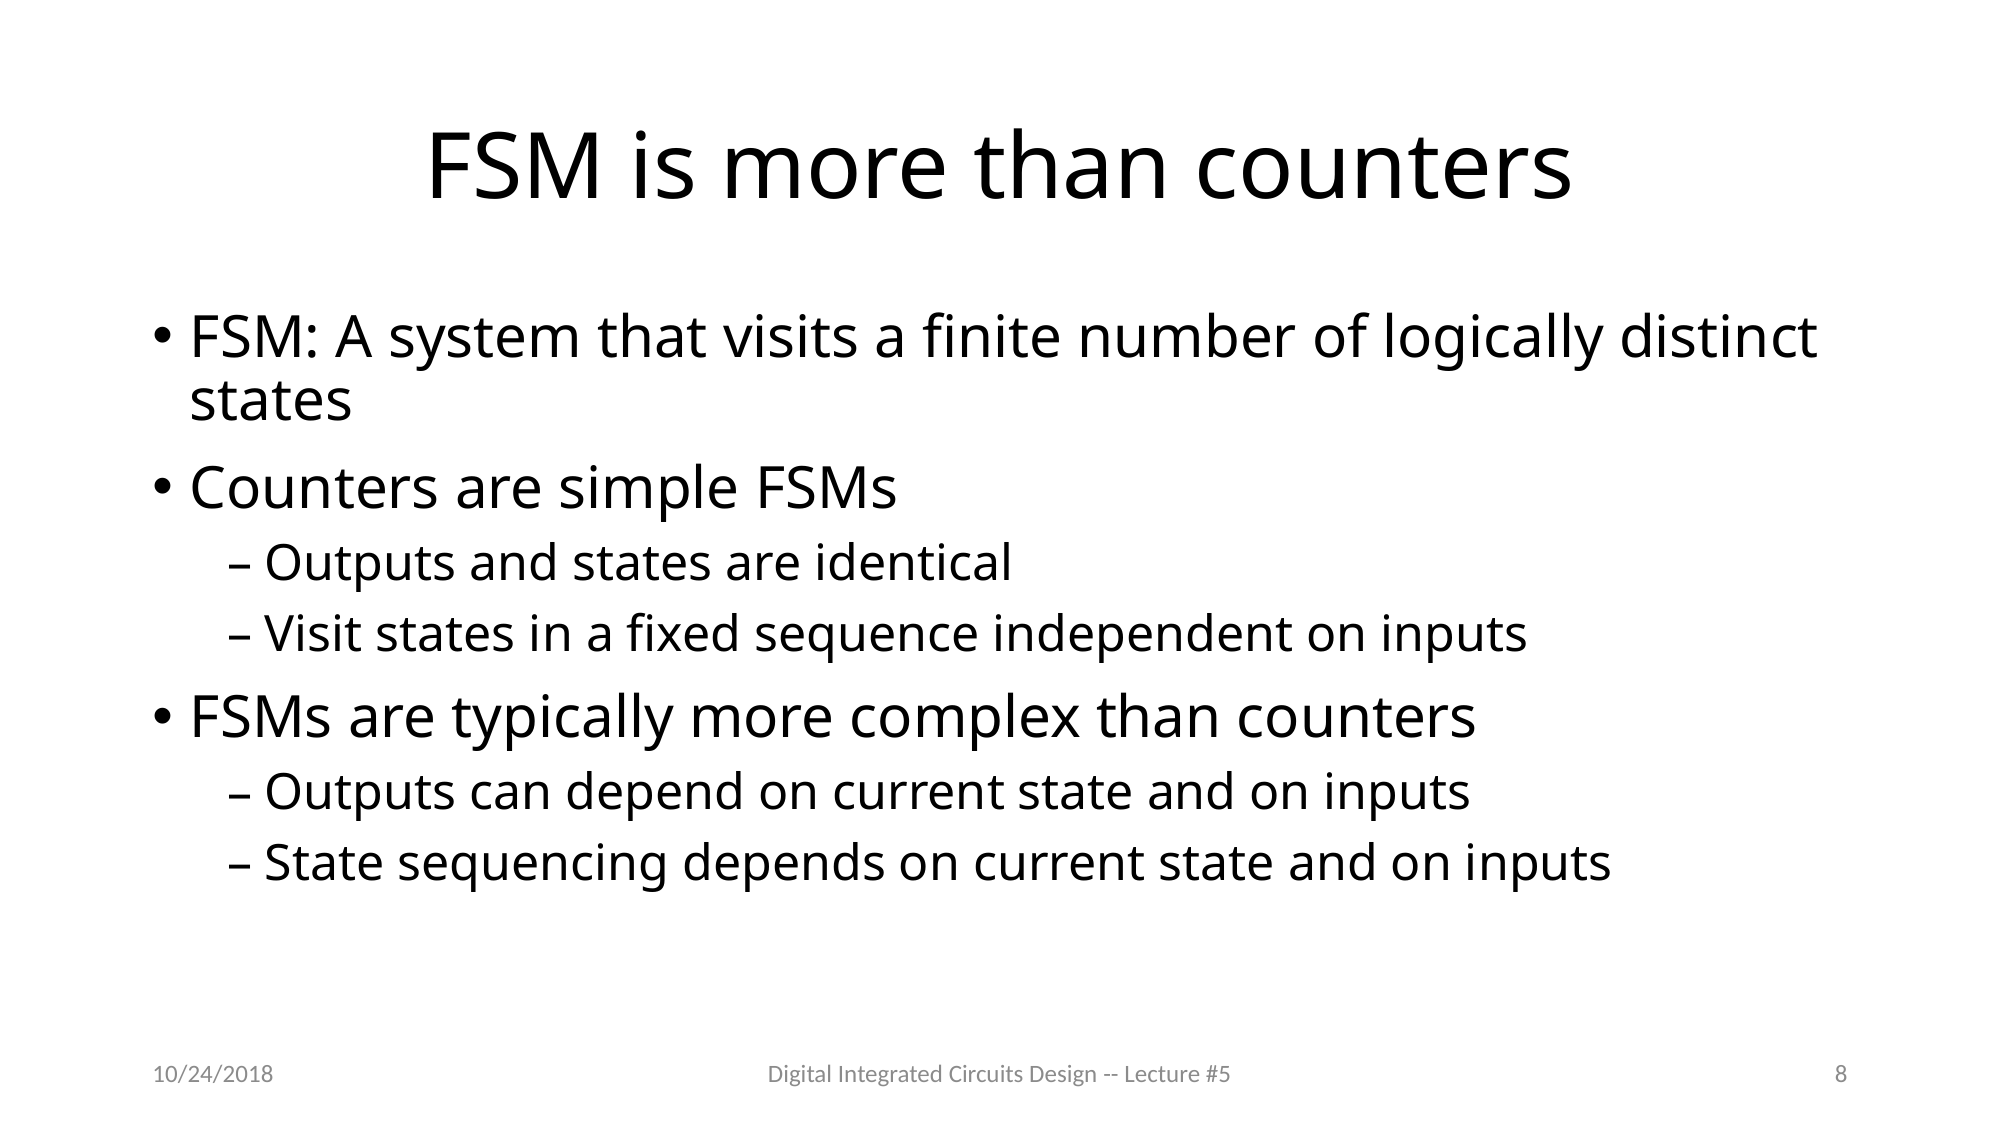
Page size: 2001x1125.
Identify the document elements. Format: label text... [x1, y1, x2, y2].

slide_number 8 [1412, 1042, 1863, 1103]
footer Digital Integrated Circuits Design -- Lecture #5 [662, 1042, 1338, 1103]
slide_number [137, 1042, 588, 1103]
title FSM is more than counters [137, 59, 1863, 278]
list FSM: A system that visits a finite number of logically distinct states Counters are simple FSMs Outputs and states are identical Visit states in a fixed sequence independent on inputs FSMs are typically more complex than counters Outputs can depend on current state and on inputs State sequencing depends on current state and on inputs [137, 299, 1863, 1014]
